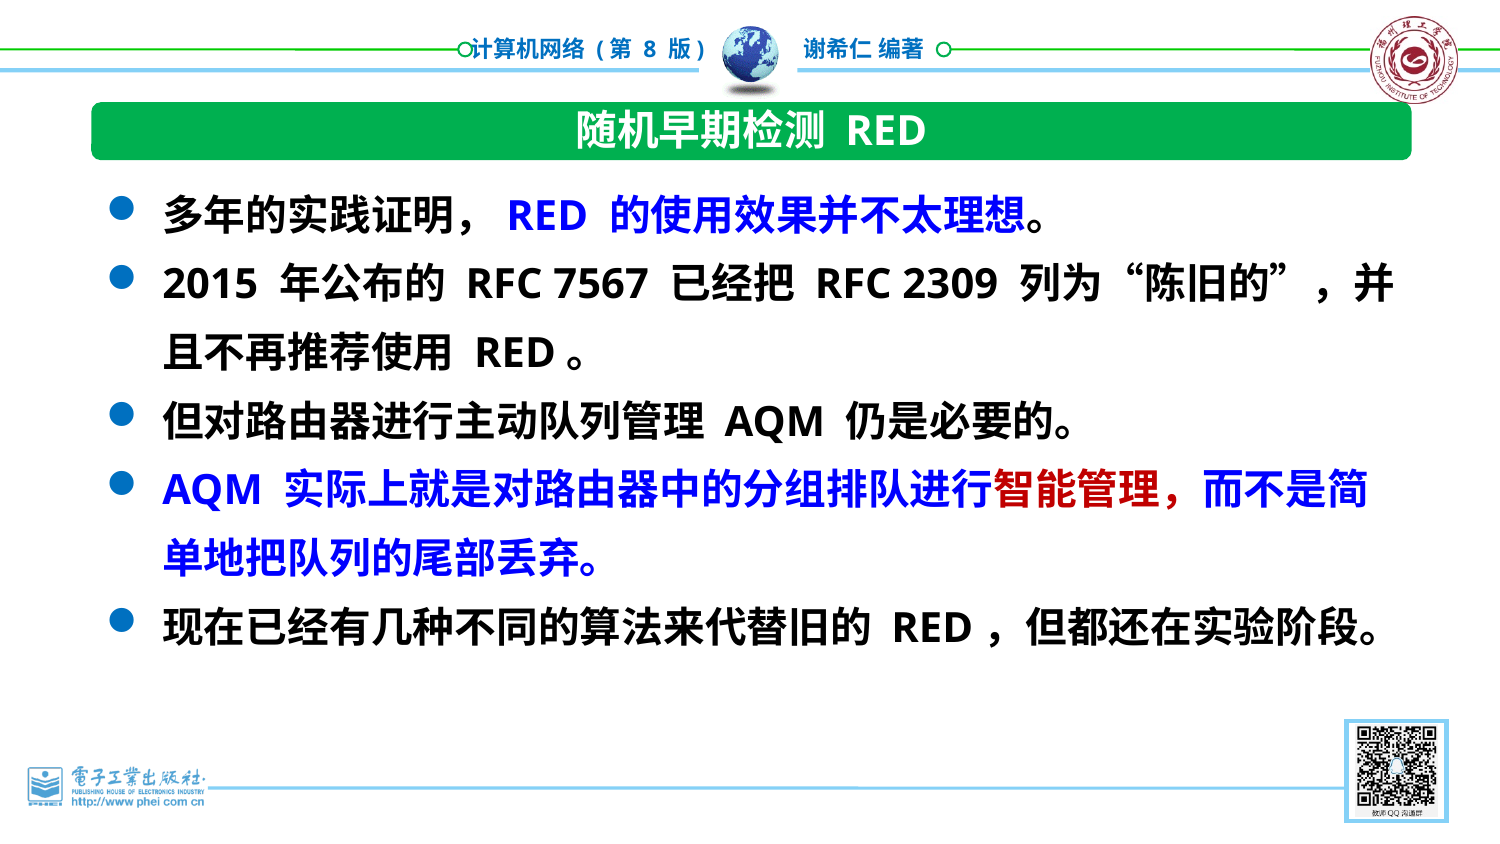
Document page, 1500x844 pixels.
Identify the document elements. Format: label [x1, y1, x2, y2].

picture [23, 764, 208, 809]
text_box [91, 96, 1412, 659]
picture [1370, 16, 1458, 104]
picture [1355, 724, 1438, 817]
picture [720, 24, 780, 96]
